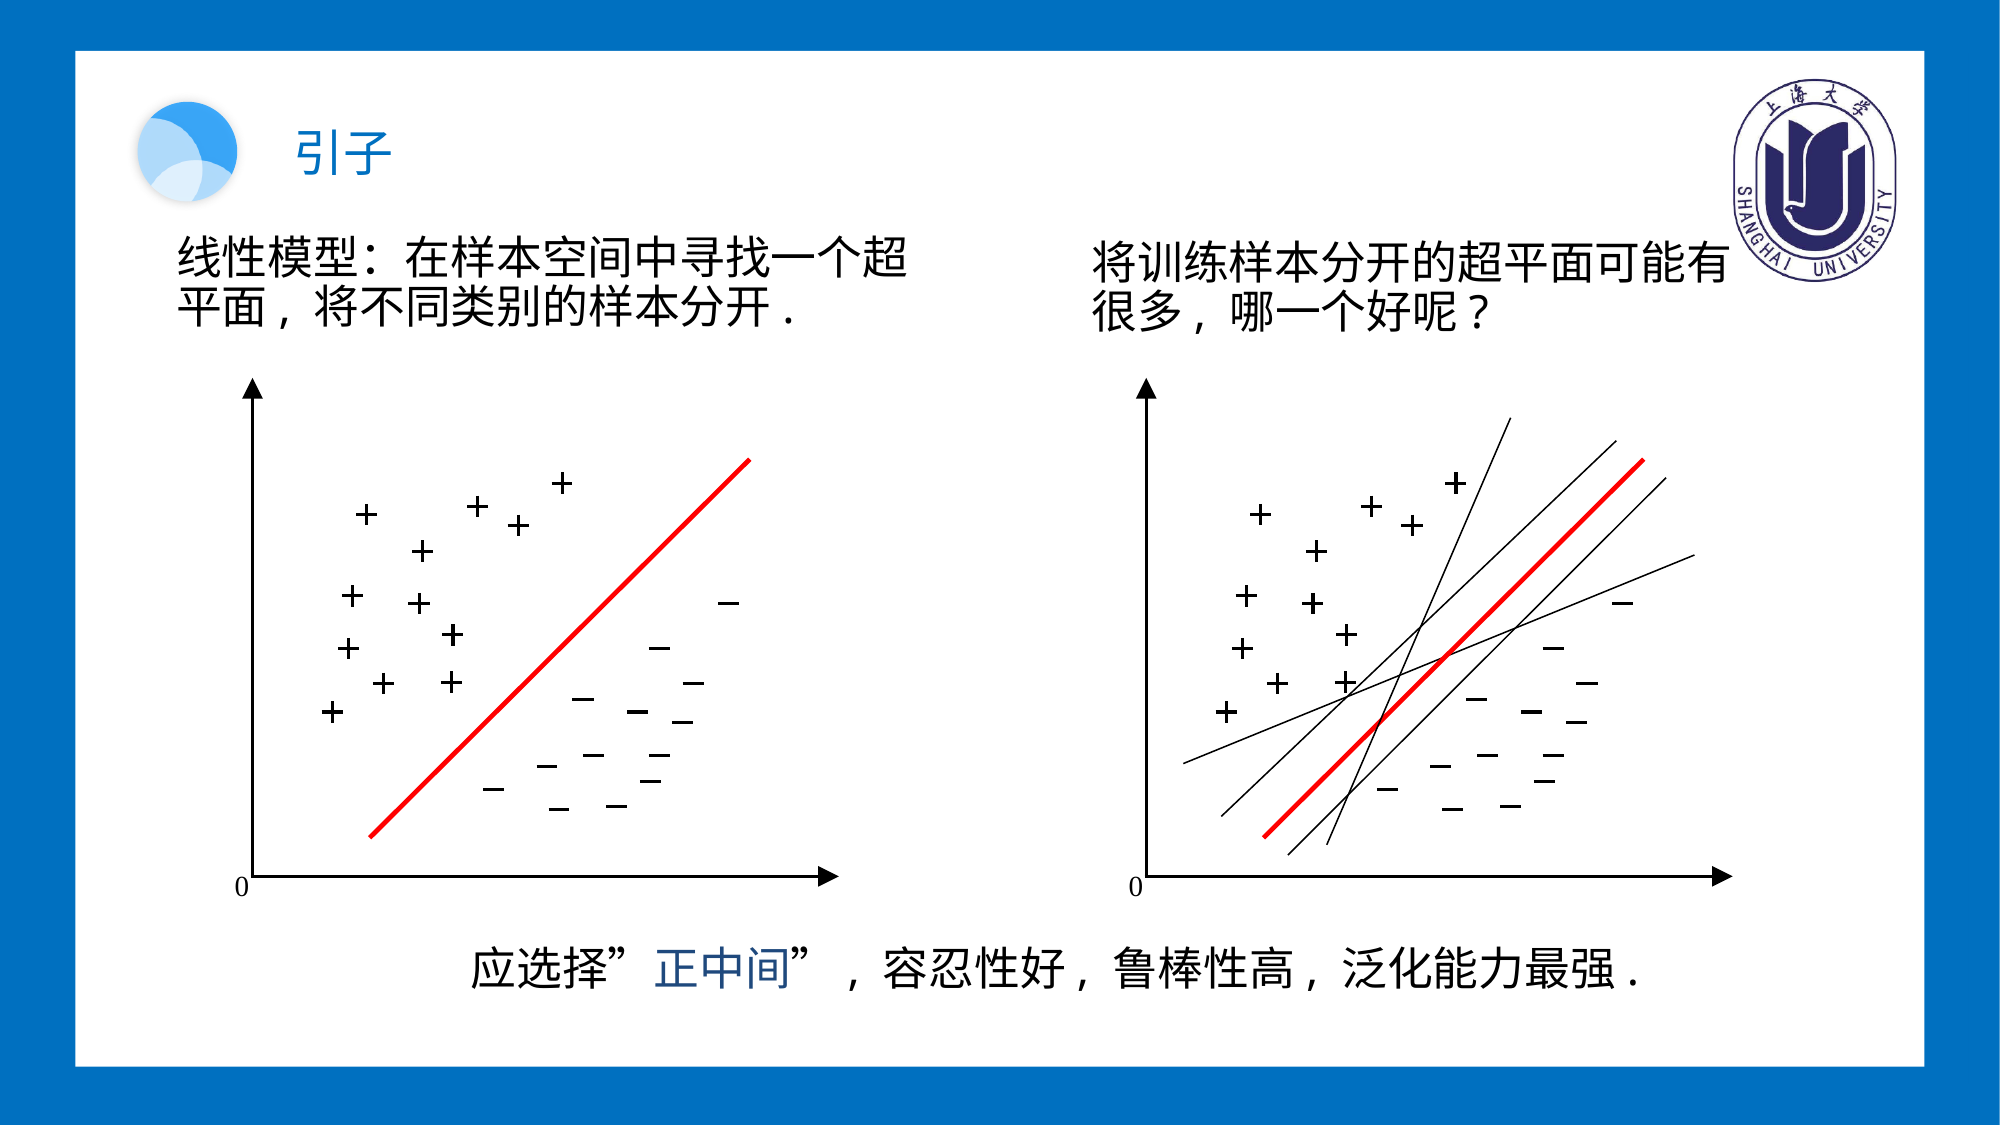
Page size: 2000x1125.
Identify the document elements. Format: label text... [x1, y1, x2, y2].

text_box 应选择”正中间”, 容忍性好, 鲁棒性高, 泛化能力最强. [455, 938, 1870, 1024]
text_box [137, 101, 688, 202]
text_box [1080, 377, 1734, 932]
text_box [73, 49, 1926, 1069]
picture [1703, 57, 1948, 302]
text_box 将训练样本分开的超平面可能有很多, 哪一个好呢? [1076, 232, 1780, 350]
text_box 线性模型：在样本空间中寻找一个超平面, 将不同类别的样本分开. [161, 227, 941, 361]
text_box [187, 377, 840, 932]
